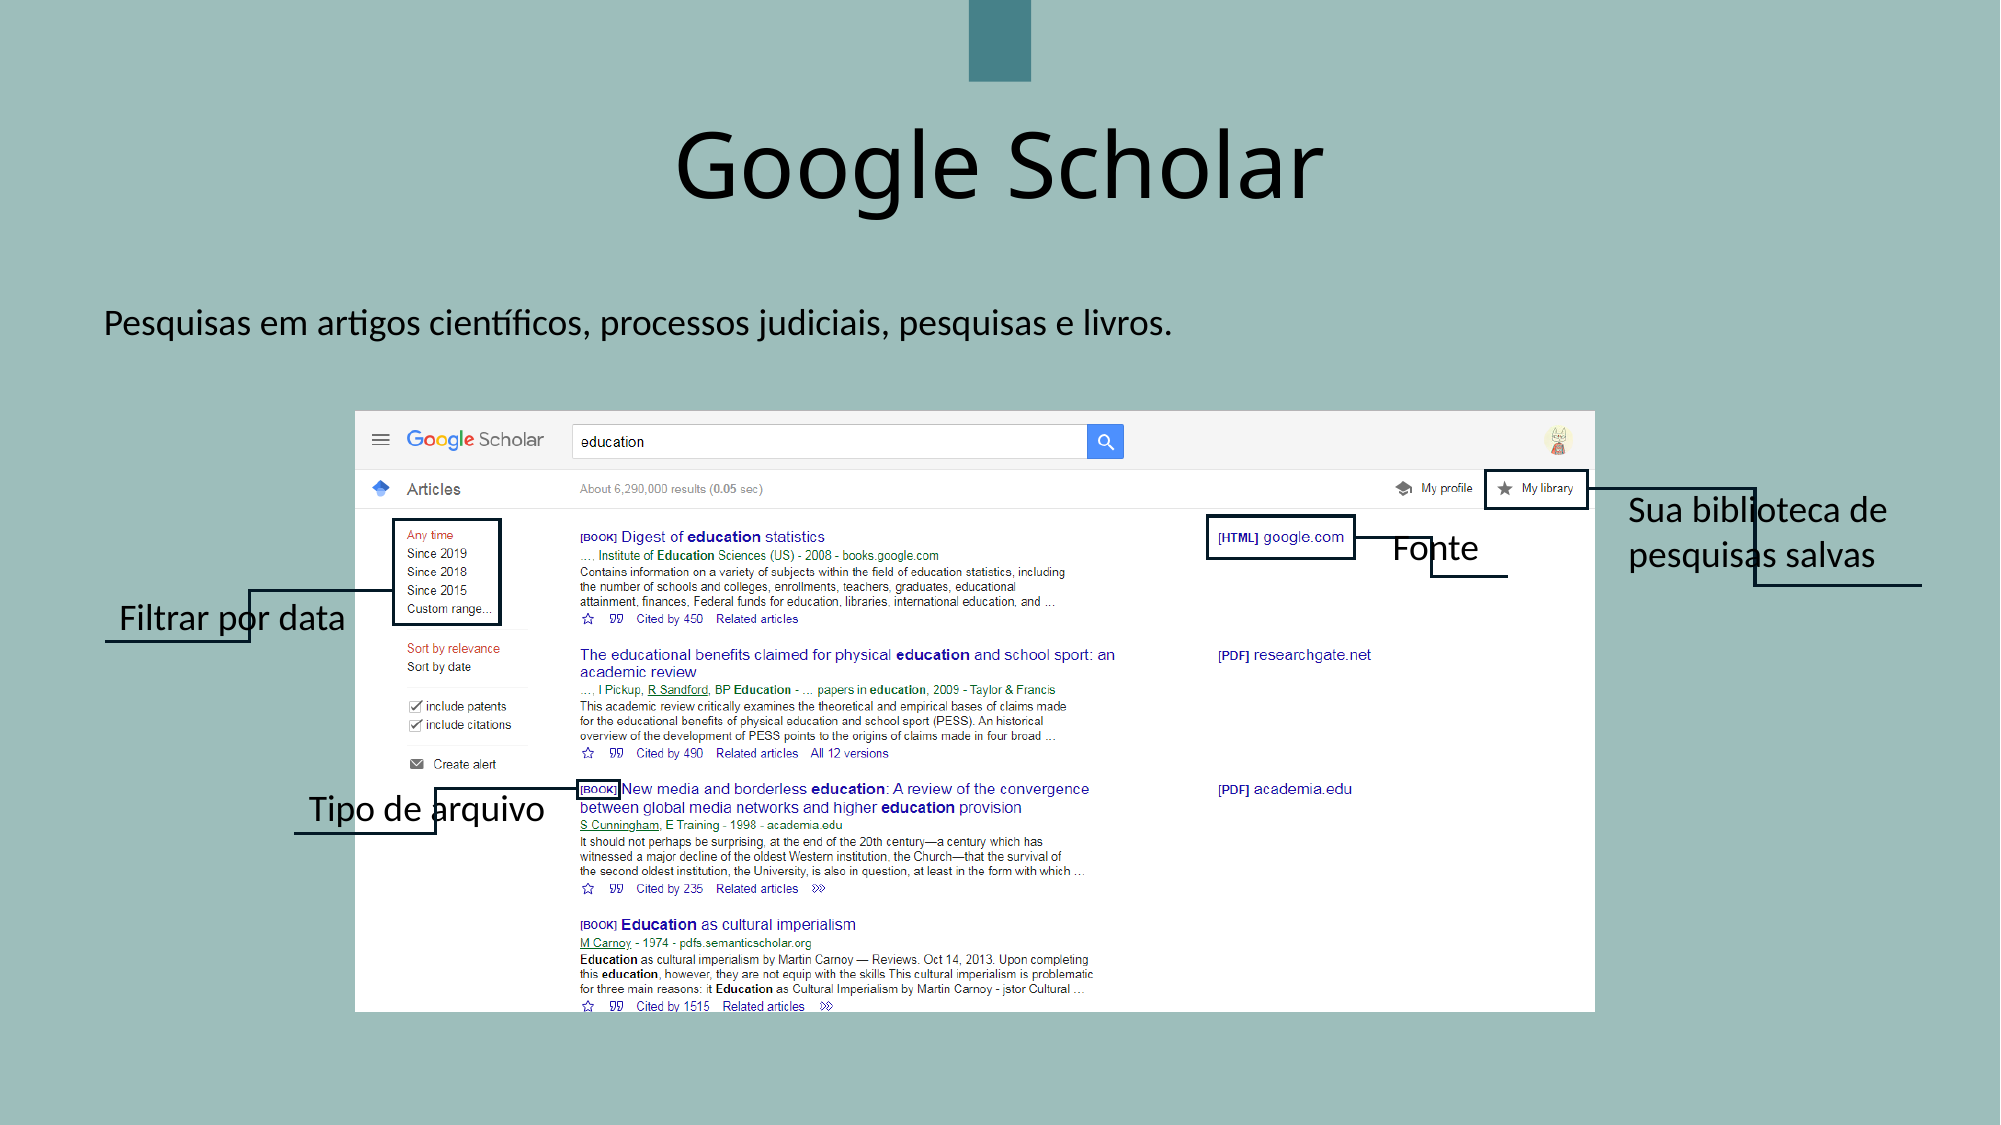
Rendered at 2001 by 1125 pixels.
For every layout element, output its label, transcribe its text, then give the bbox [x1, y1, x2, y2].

title Google Scholar [137, 59, 1863, 278]
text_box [294, 776, 631, 837]
text_box Pesquisas em artigos científicos, processos judiciais, pesquisas e livros. [89, 290, 1549, 351]
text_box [1207, 515, 1485, 577]
picture [355, 410, 1595, 1012]
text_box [104, 519, 500, 647]
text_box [1485, 470, 1926, 586]
text_box [967, 0, 1033, 83]
